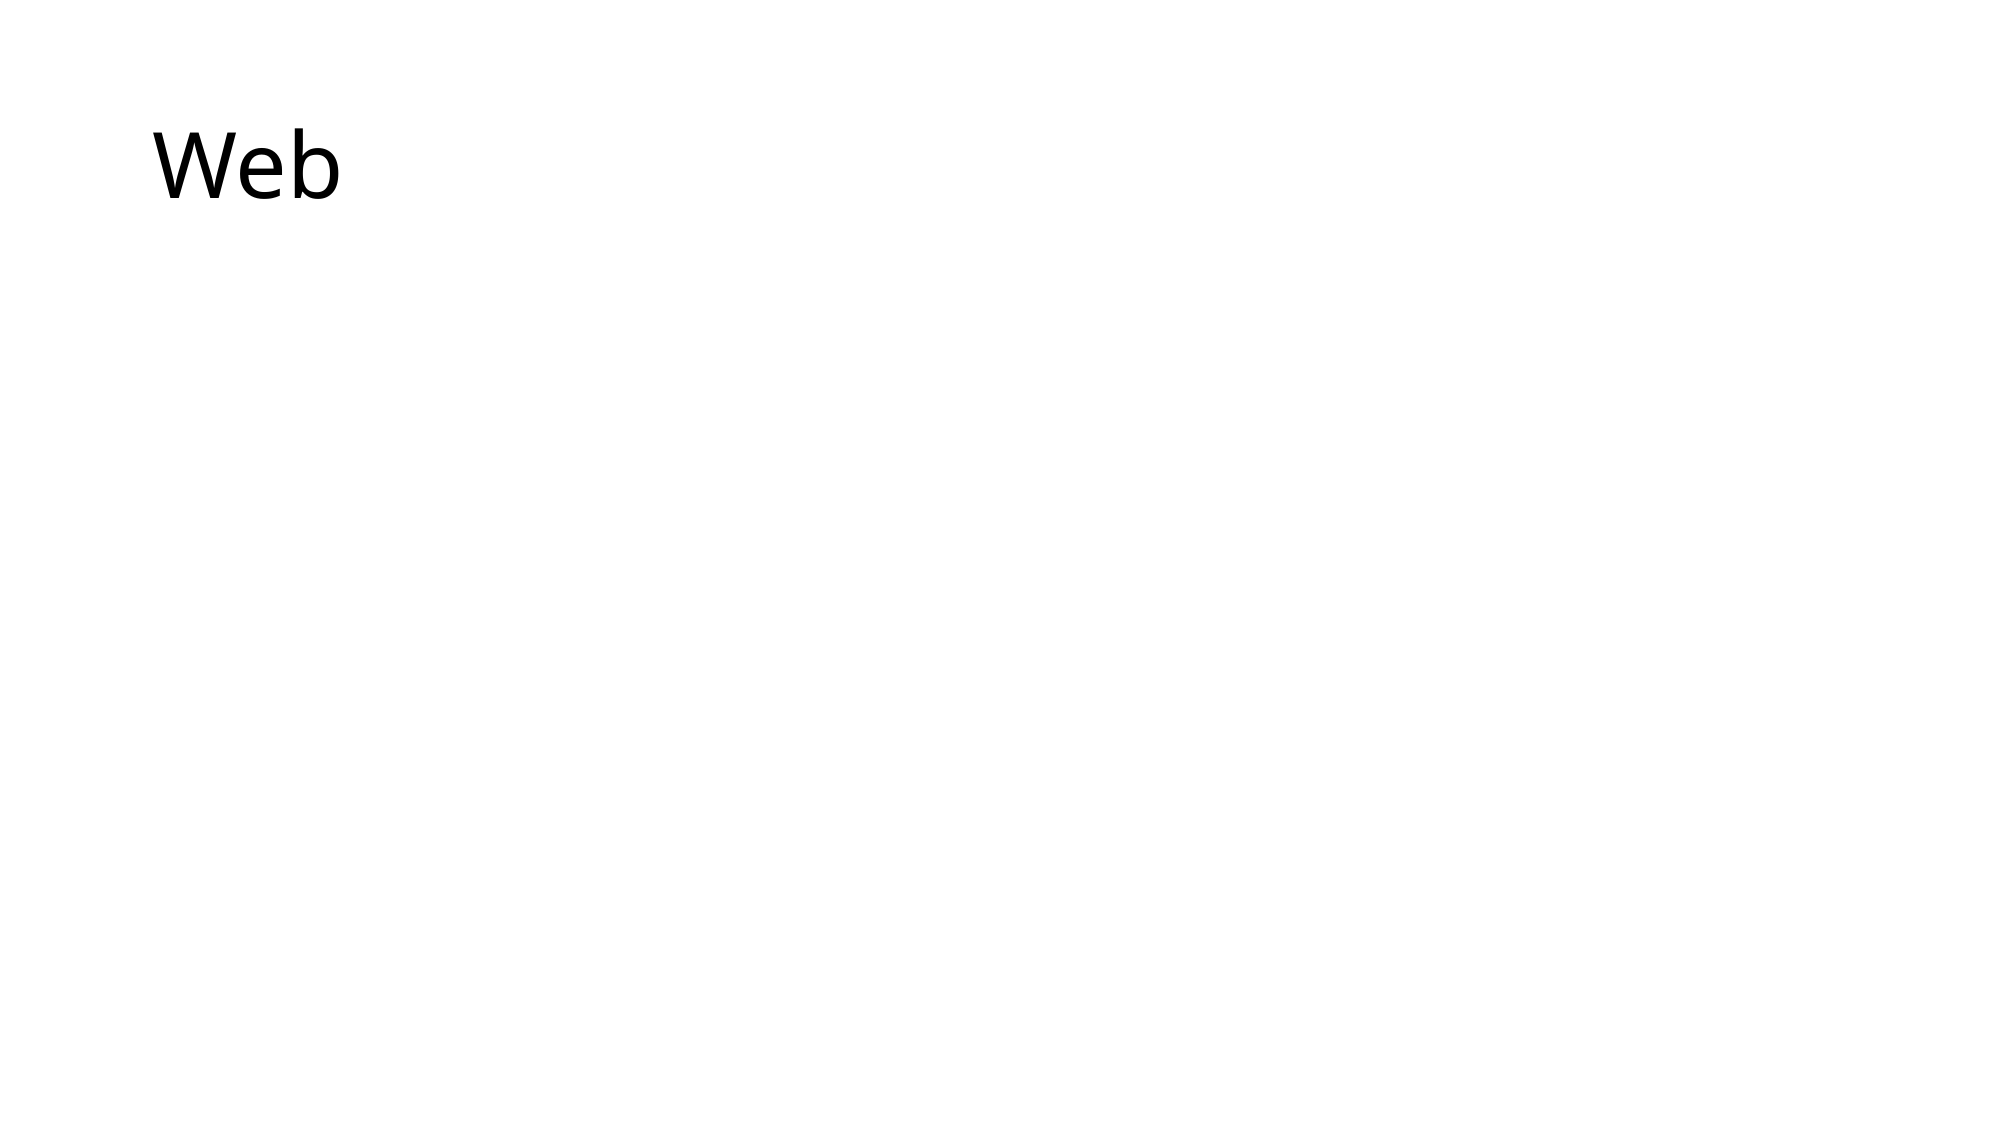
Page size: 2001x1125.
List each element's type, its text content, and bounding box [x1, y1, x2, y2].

title Web [137, 59, 1863, 278]
